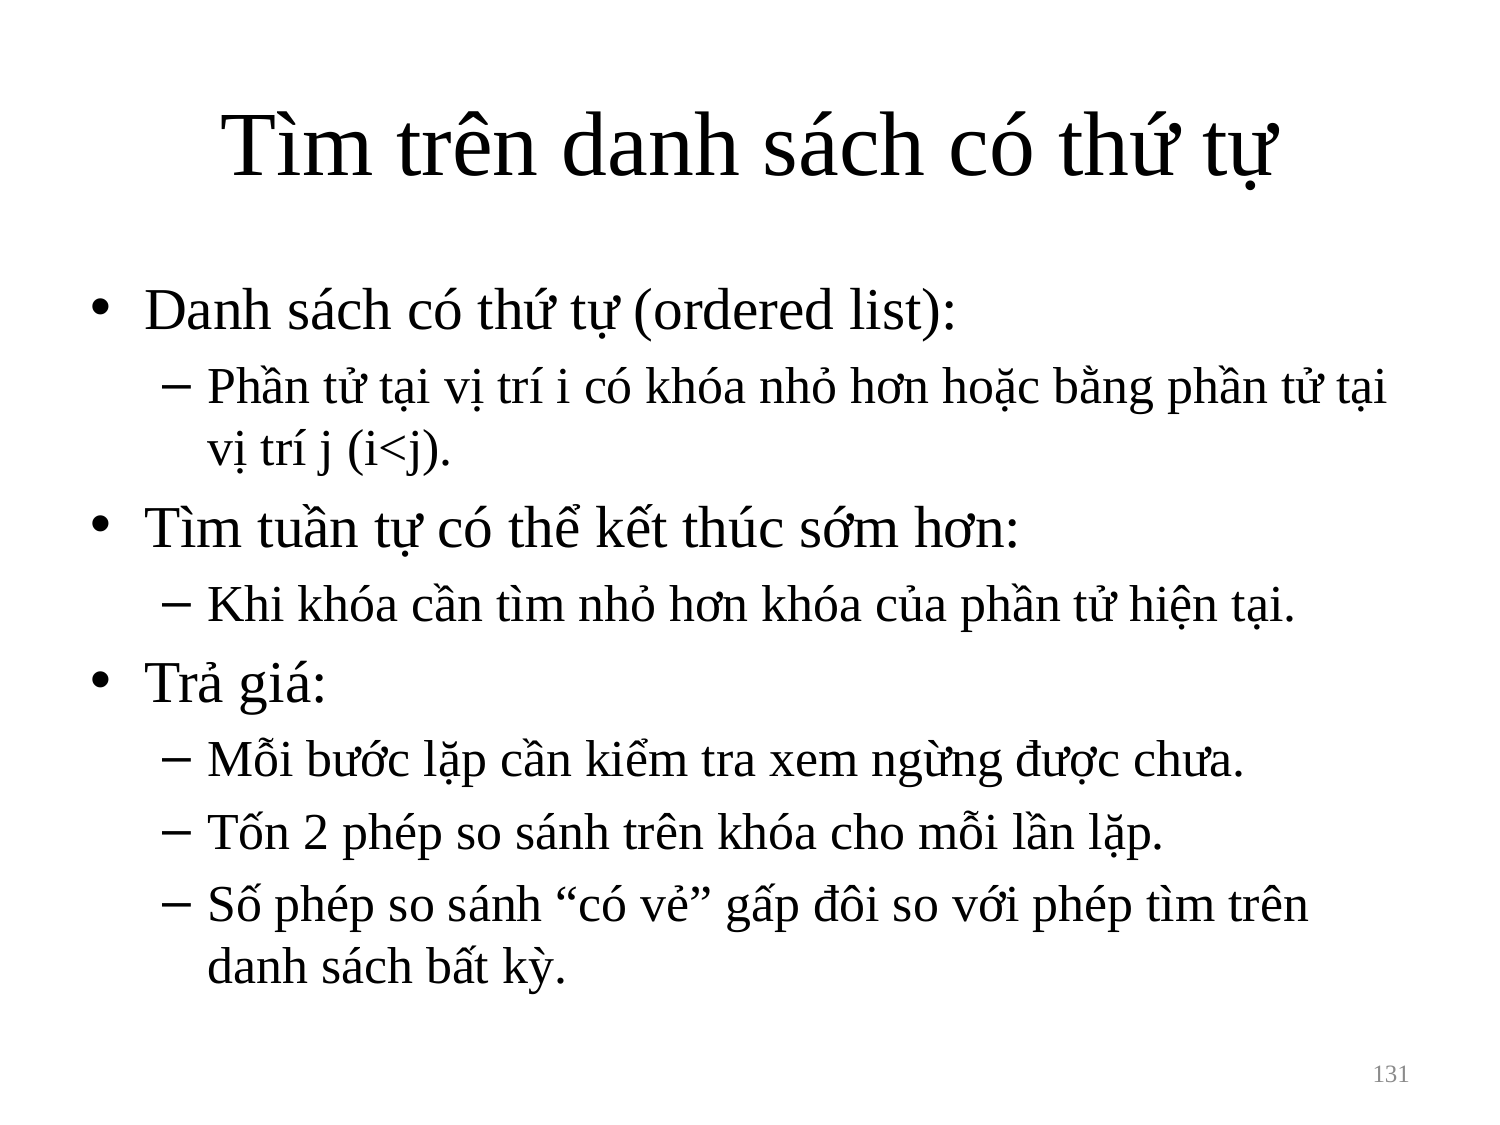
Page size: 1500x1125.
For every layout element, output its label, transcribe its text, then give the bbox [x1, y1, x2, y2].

title Tìm trên danh sách có thứ tự [75, 45, 1425, 233]
slide_number 131 [1074, 1042, 1425, 1103]
list Danh sách có thứ tự (ordered list): Phần tử tại vị trí i có khóa nhỏ hơn hoặc bằng phần tử tại vị trí j (i<j). Tìm tuần tự có thể kết thúc sớm hơn: Khi khóa cần tìm nhỏ hơn khóa của phần tử hiện tại. Trả giá: Mỗi bước lặp cần kiểm tra xem ngừng được chưa. Tốn 2 phép so sánh trên khóa cho mỗi lần lặp. Số phép so sánh “có vẻ” gấp đôi so với phép tìm trên danh sách bất kỳ. [75, 262, 1425, 1005]
